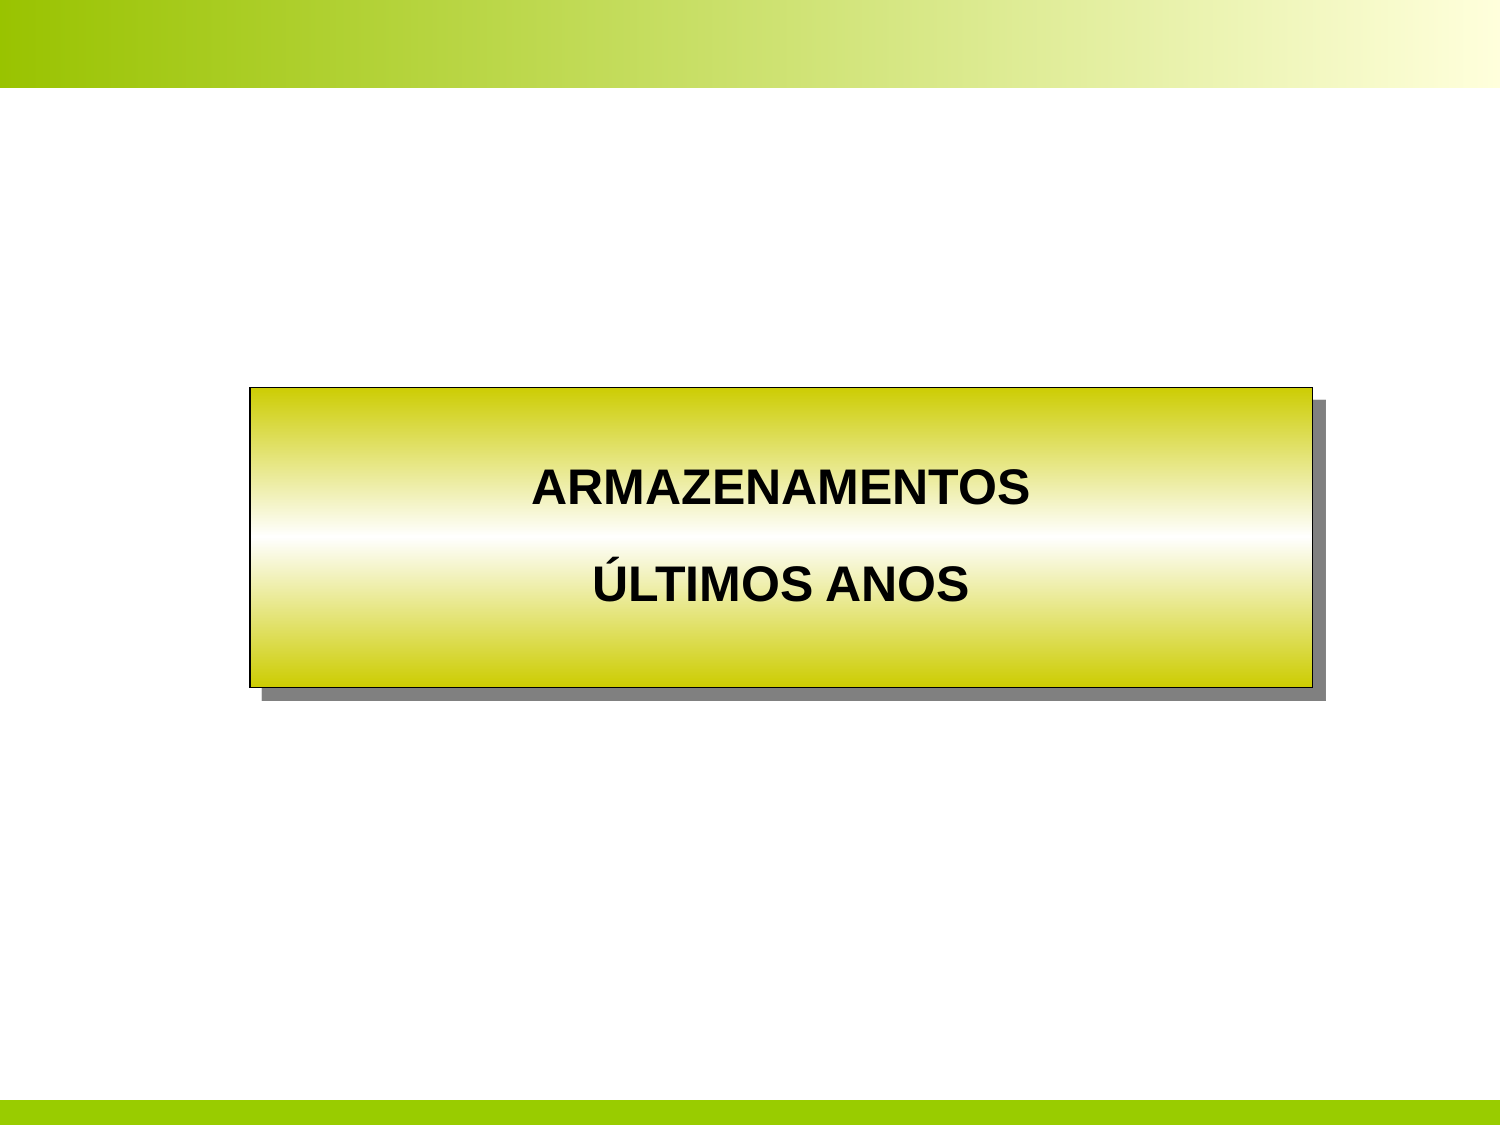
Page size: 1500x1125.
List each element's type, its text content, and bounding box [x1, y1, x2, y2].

text_box ARMAZENAMENTOS ÚLTIMOS ANOS [249, 387, 1313, 688]
